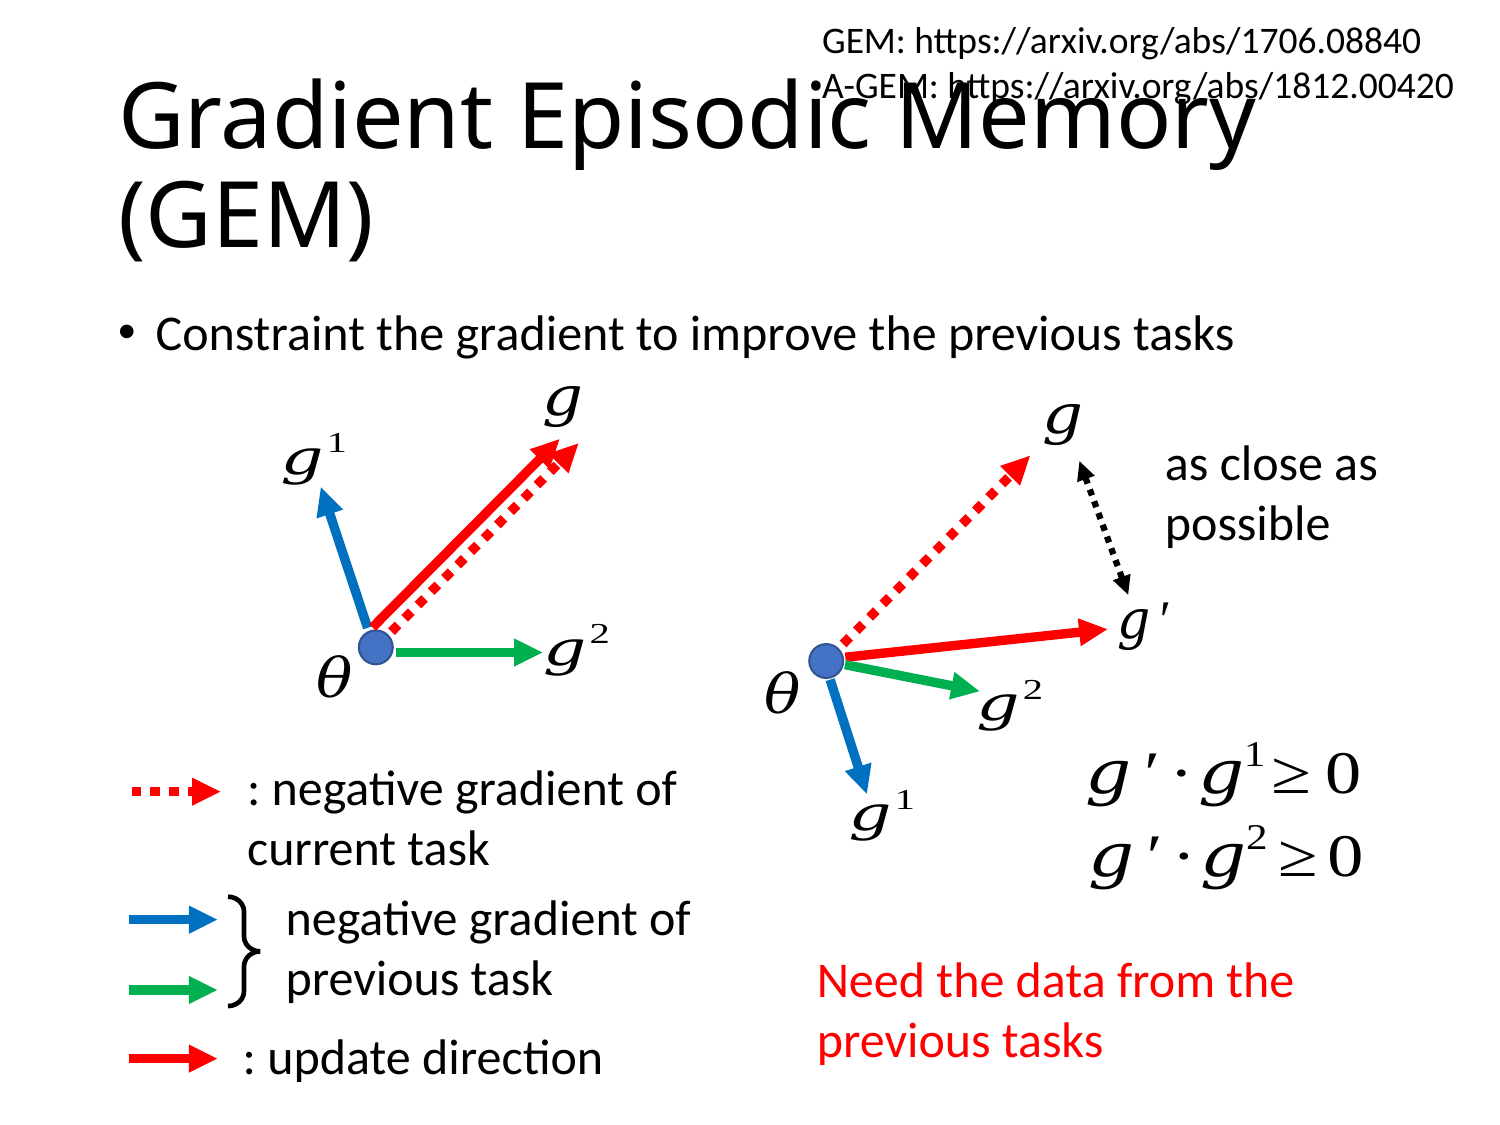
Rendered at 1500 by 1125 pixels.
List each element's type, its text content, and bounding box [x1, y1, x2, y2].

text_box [830, 679, 867, 794]
text_box [808, 643, 845, 680]
text_box : negative gradient of current task [232, 748, 700, 883]
title Gradient Episodic Memory (GEM) [103, 59, 1397, 278]
text_box GEM: https://arxiv.org/abs/1706.08840 A-GEM: https://arxiv.org/abs/1812.00420 [807, 9, 1493, 114]
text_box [128, 1017, 914, 1093]
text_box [1079, 461, 1129, 595]
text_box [391, 443, 579, 632]
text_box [843, 455, 1030, 644]
text_box [357, 629, 394, 666]
text_box negative gradient of previous task [270, 878, 738, 1013]
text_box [845, 629, 1108, 658]
text_box [227, 896, 261, 1007]
list Constraint the gradient to improve the previous tasks [103, 299, 1397, 1014]
text_box Need the data from the previous tasks [802, 939, 1340, 1075]
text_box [320, 487, 368, 628]
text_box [845, 664, 980, 692]
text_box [372, 439, 560, 628]
text_box as close as possible [1150, 423, 1426, 558]
